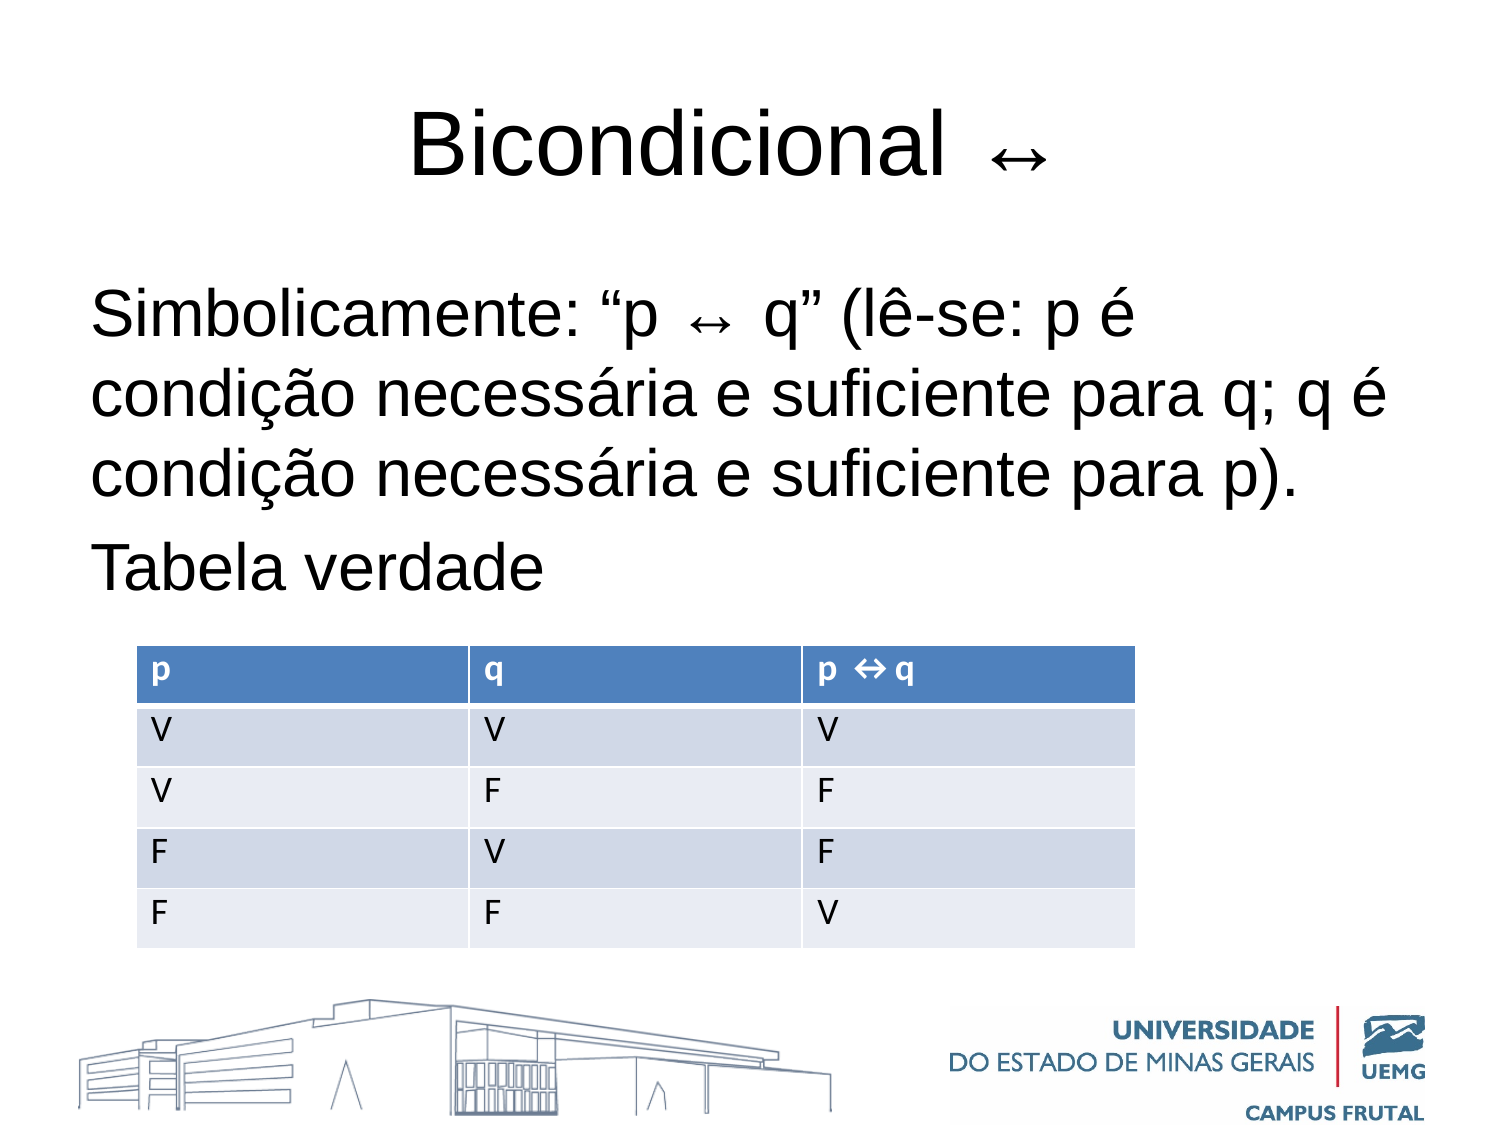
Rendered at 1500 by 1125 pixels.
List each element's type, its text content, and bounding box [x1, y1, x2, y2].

table_cell F [137, 889, 468, 948]
table_cell V [137, 768, 468, 827]
table_cell F [803, 829, 1135, 888]
list Simbolicamente: “p ↔ q” (lê-se: p é condição necessária e suficiente para q; q é condição necessária e suficiente para p). Tabela verdade [75, 262, 1425, 988]
table_header p [137, 646, 468, 703]
table_cell F [137, 829, 468, 888]
table_cell V [137, 709, 468, 766]
table_cell F [470, 768, 801, 827]
picture [78, 999, 832, 1116]
table_cell F [470, 889, 801, 948]
title Bicondicional ↔ [75, 45, 1425, 233]
table_cell V [470, 829, 801, 888]
picture [950, 1006, 1425, 1125]
table_cell V [803, 889, 1135, 948]
table_cell V [803, 709, 1135, 766]
table_cell V [470, 709, 801, 766]
table_cell F [803, 768, 1135, 827]
table_header q [470, 646, 801, 703]
table_header p ↔q [803, 646, 1135, 703]
